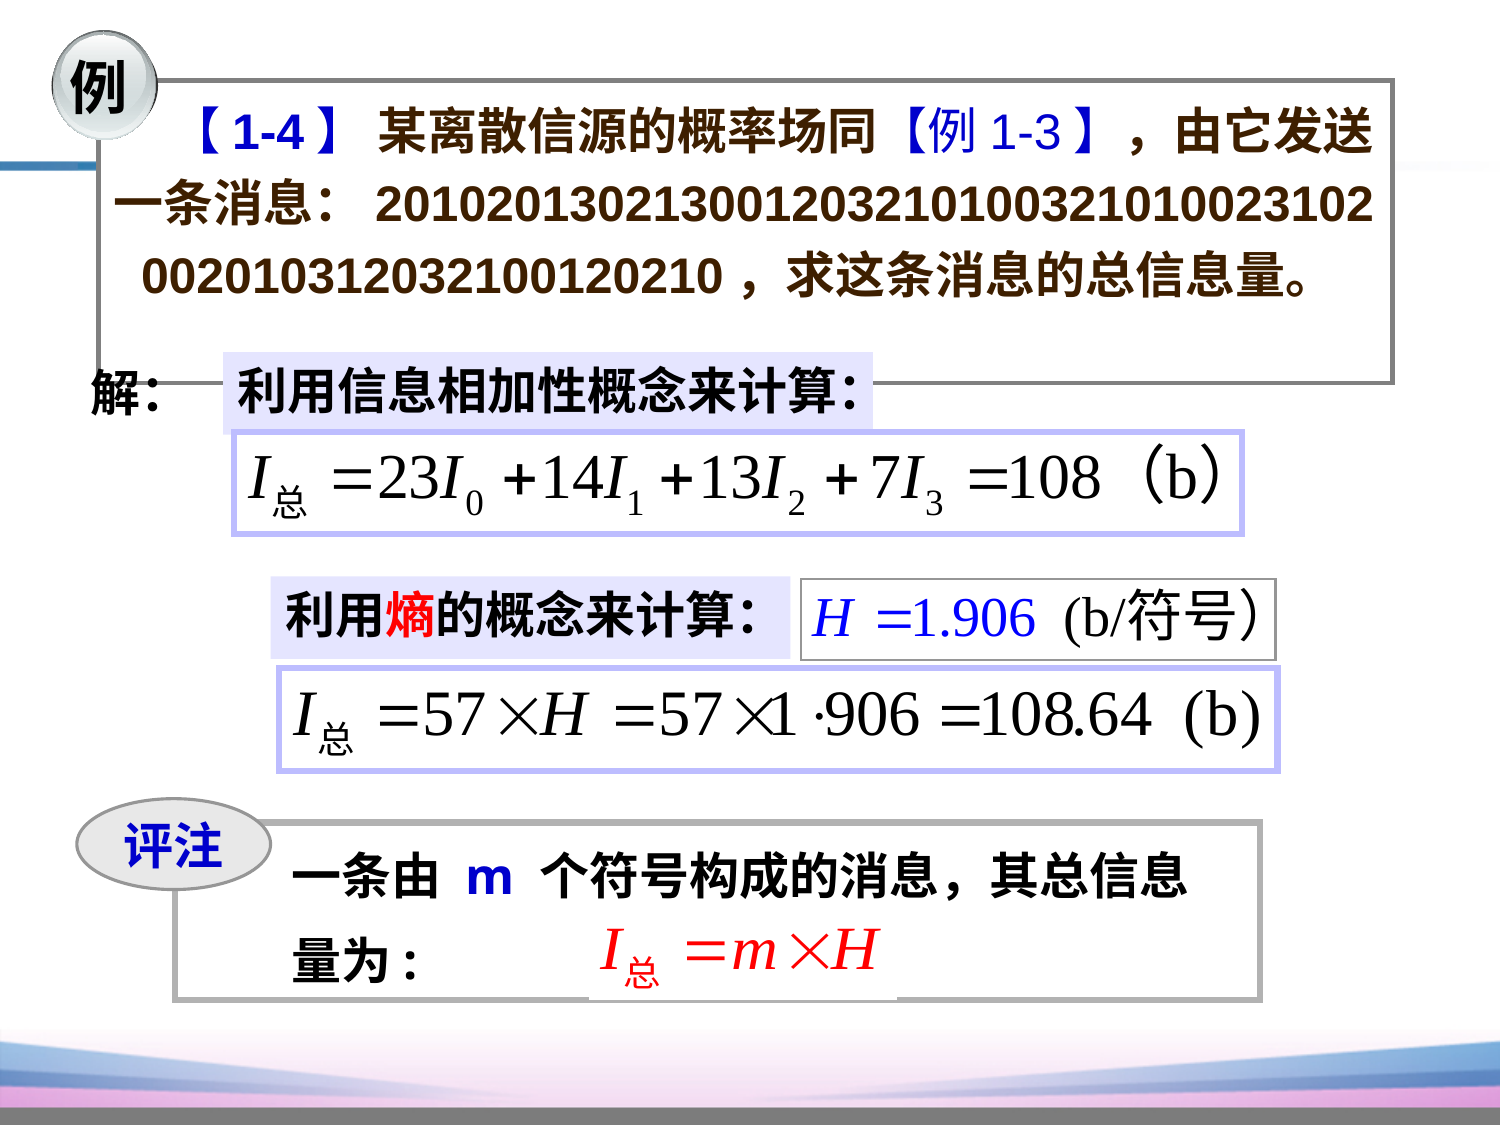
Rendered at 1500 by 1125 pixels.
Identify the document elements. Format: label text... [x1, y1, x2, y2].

text_box 利用熵的概念来计算： [270, 576, 791, 659]
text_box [282, 670, 1275, 769]
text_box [51, 29, 159, 141]
text_box 解： [76, 353, 206, 429]
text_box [76, 798, 1261, 1000]
picture [0, 0, 1500, 1125]
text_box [236, 434, 1240, 531]
text_box 【1-4】 某离散信源的概率场同【例1-3】，由它发送一条消息：201020130213001203210100321010023102 002010312032100120210，求这条消息的总信息量。 [98, 80, 1393, 384]
text_box 利用信息相加性概念来计算： [223, 352, 873, 435]
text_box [801, 579, 1275, 660]
